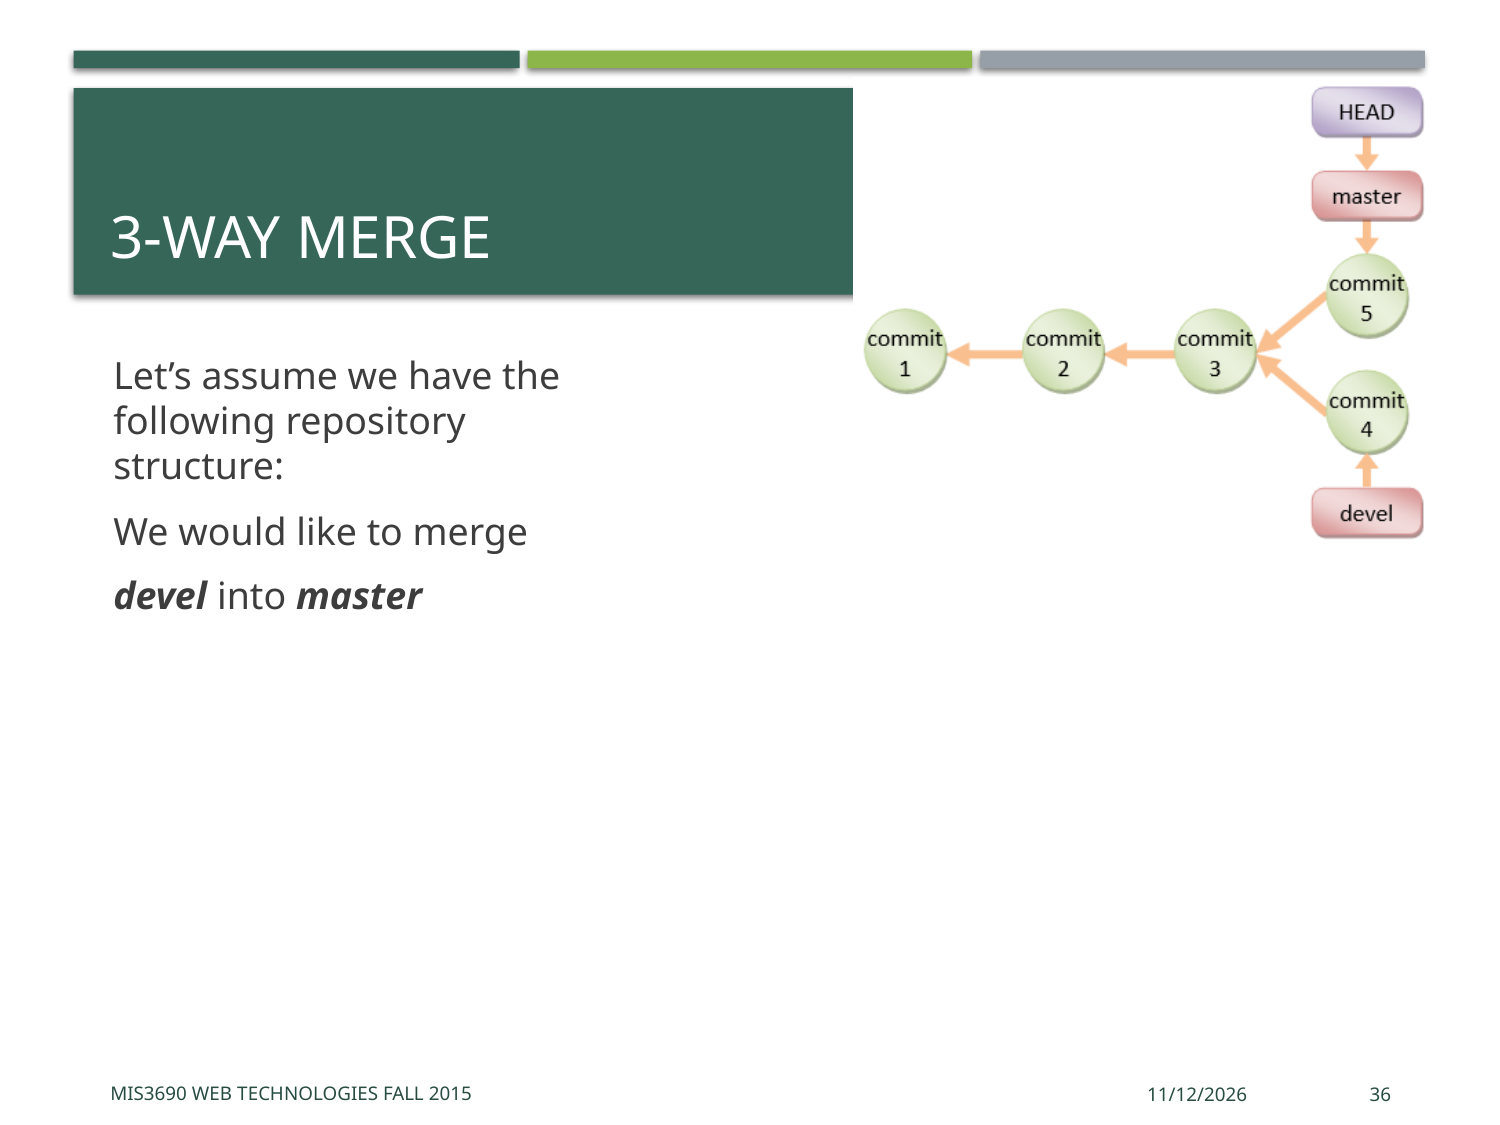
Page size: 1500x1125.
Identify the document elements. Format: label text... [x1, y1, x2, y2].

footer MIS3690 Web Technologies Fall 2015 [95, 1064, 895, 1125]
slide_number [911, 1065, 1262, 1125]
title 3-way merge [95, 99, 847, 278]
list Let’s assume we have the following repository structure: We would like to merge devel into master [95, 344, 646, 1038]
slide_number 36 [1279, 1065, 1406, 1125]
picture [853, 77, 1436, 553]
